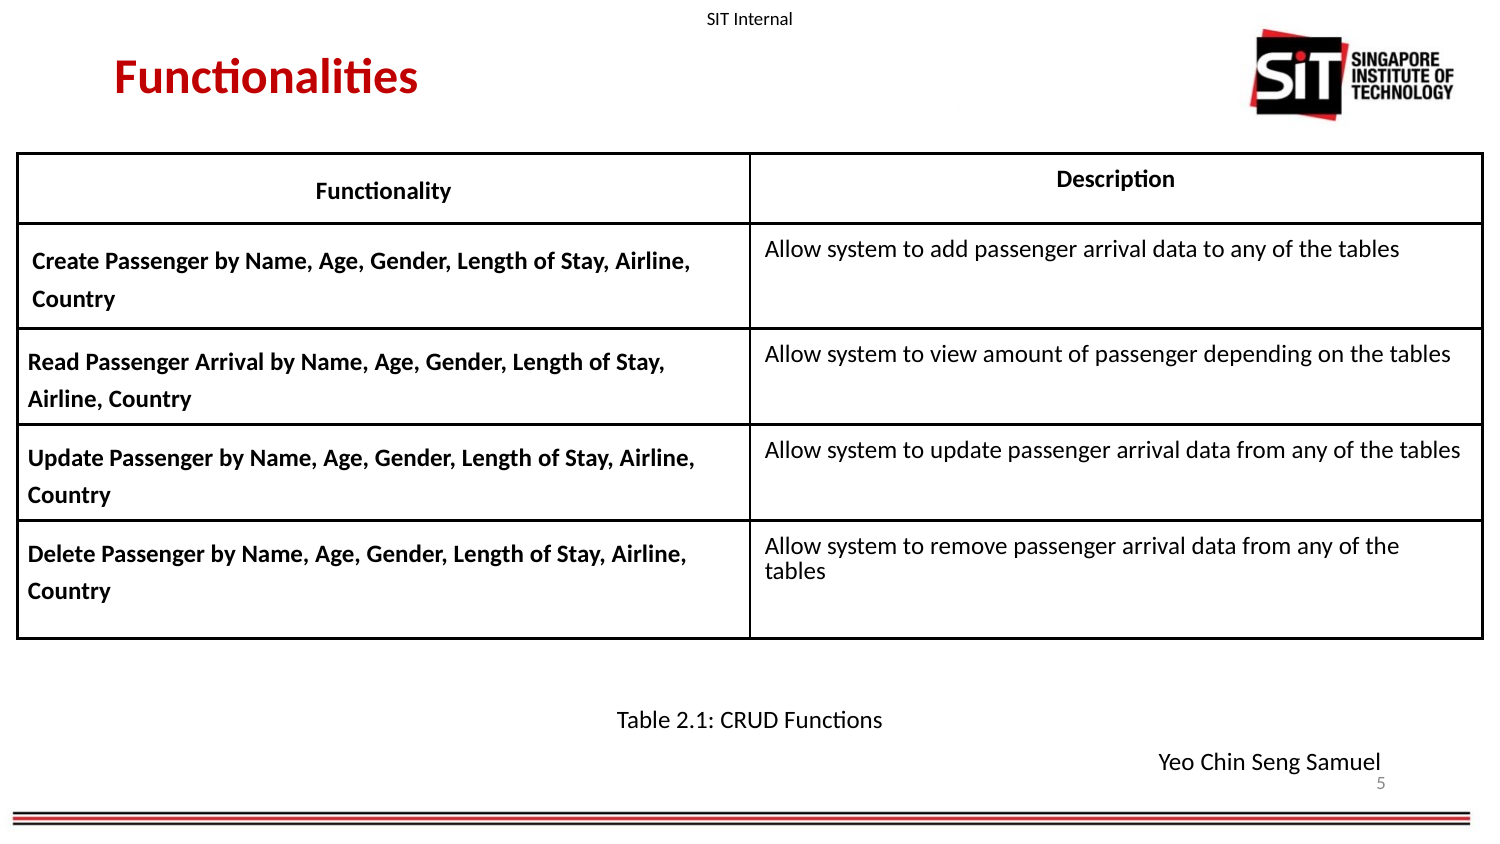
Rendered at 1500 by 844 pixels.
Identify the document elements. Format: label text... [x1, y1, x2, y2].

table_cell Delete Passenger by Name, Age, Gender, Length of Stay, Airline, Country [19, 522, 749, 637]
table_header Description [751, 155, 1481, 222]
table_cell Read Passenger Arrival by Name, Age, Gender, Length of Stay, Airline, Country [19, 330, 749, 423]
table_header Functionality [19, 155, 749, 222]
title Functionalities [103, 39, 1397, 115]
text_box Yeo Chin Seng Samuel [1143, 730, 1397, 776]
table_cell Update Passenger by Name, Age, Gender, Length of Stay, Airline, Country [19, 426, 749, 519]
table_cell Allow system to add passenger arrival data to any of the tables [751, 225, 1481, 327]
picture [0, 0, 1492, 843]
slide_number 5 [1059, 759, 1397, 805]
text_box Table 2.1: CRUD Functions [545, 688, 955, 753]
table_cell Allow system to update passenger arrival data from any of the tables [751, 426, 1481, 519]
table_cell Allow system to remove passenger arrival data from any of the tables [751, 522, 1481, 637]
table_cell Allow system to view amount of passenger depending on the tables [751, 330, 1481, 423]
table_cell Create Passenger by Name, Age, Gender, Length of Stay, Airline, Country [19, 225, 749, 327]
